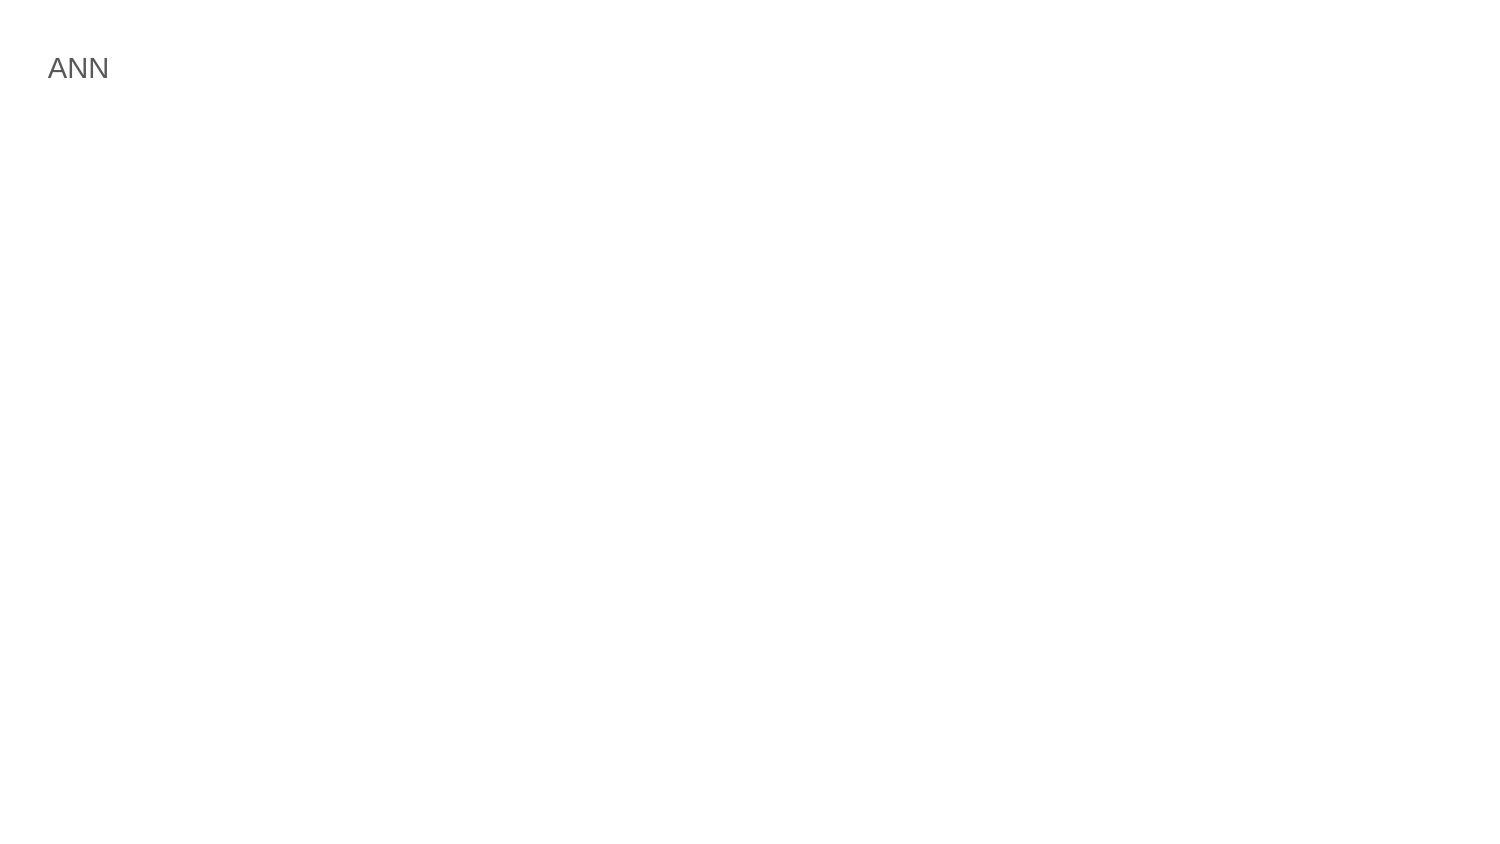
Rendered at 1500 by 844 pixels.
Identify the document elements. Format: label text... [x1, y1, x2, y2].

text_box ANN [32, 34, 289, 100]
